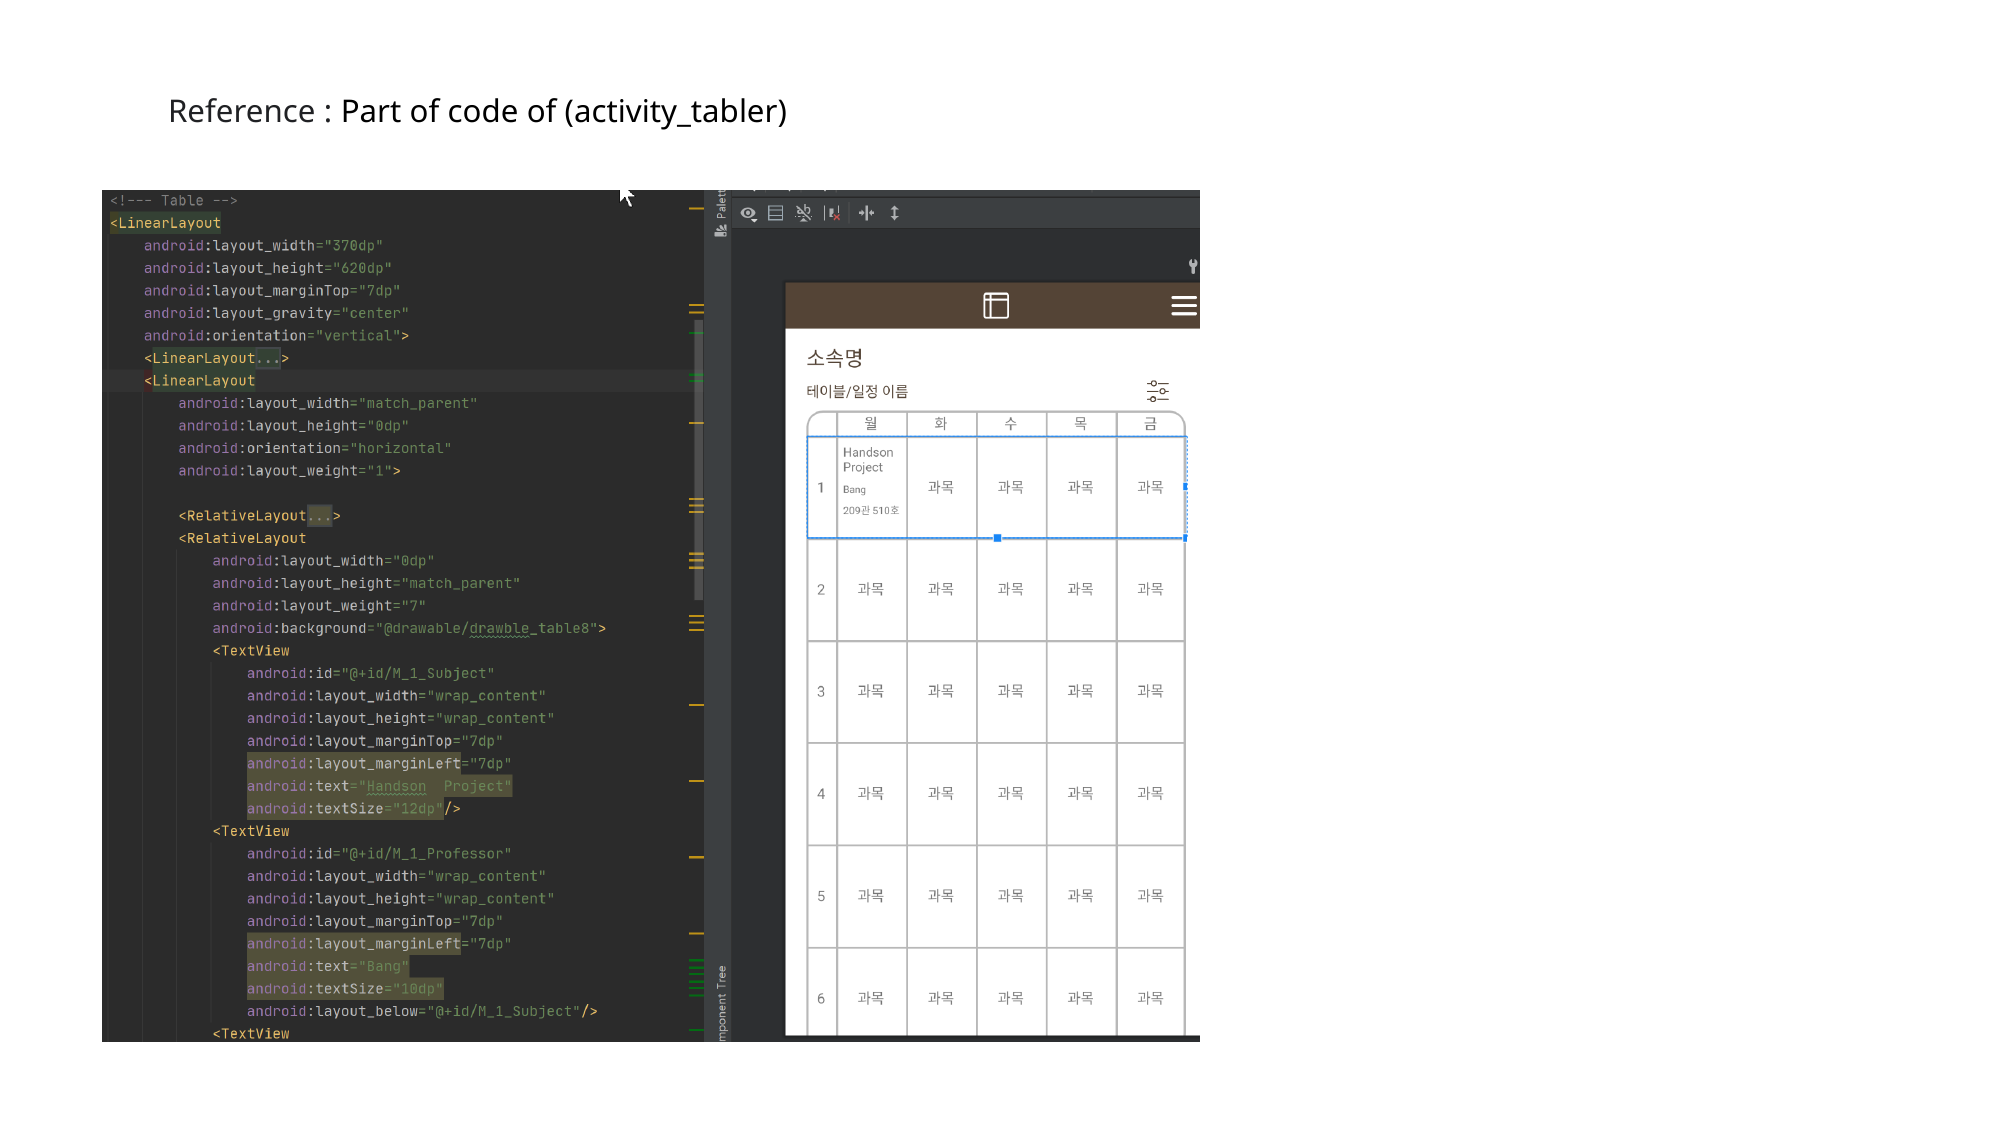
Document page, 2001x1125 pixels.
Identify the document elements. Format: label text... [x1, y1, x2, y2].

picture [102, 190, 1200, 1042]
text_box Reference : Part of code of (activity_tabler) [153, 83, 983, 136]
